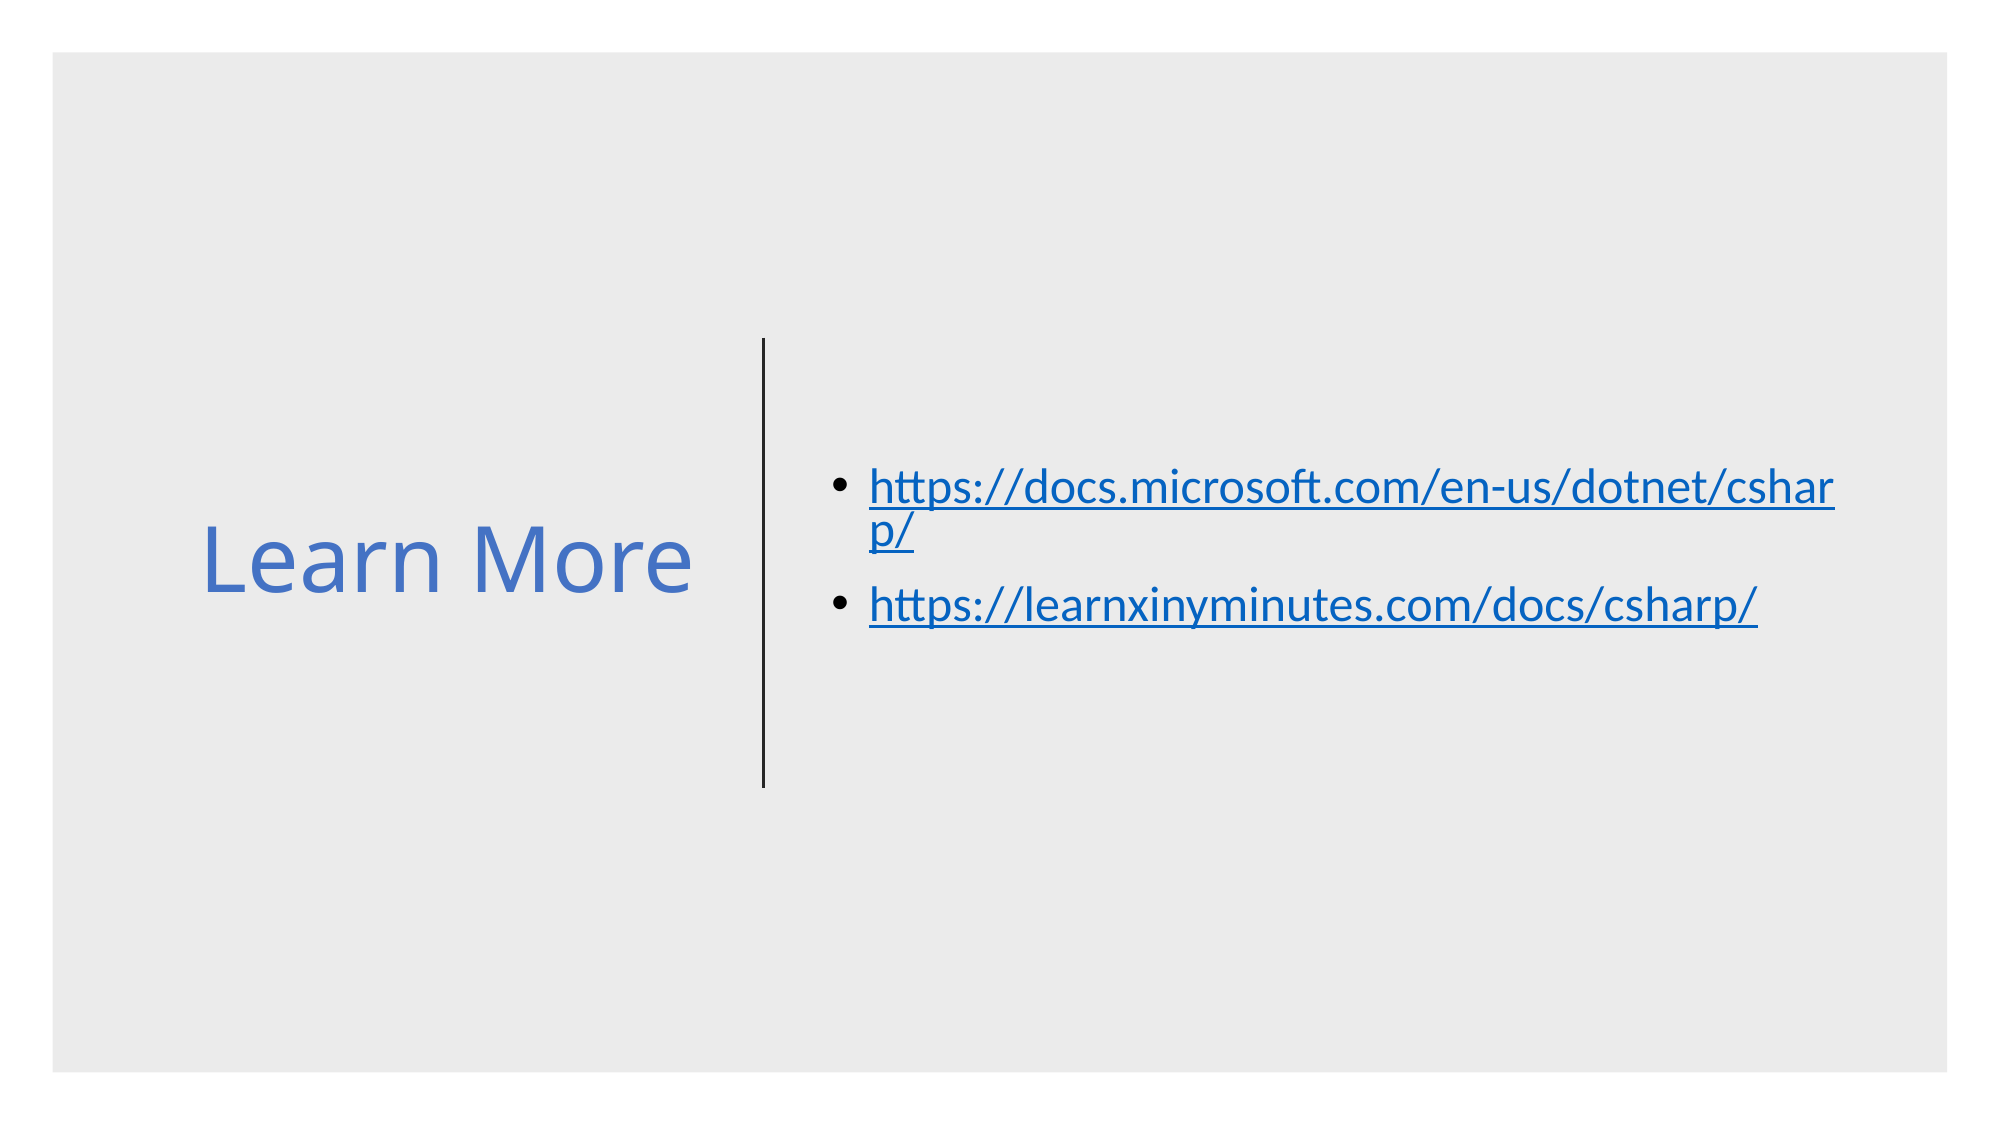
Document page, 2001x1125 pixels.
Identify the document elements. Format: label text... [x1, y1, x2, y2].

text_box [52, 51, 1948, 1073]
title Learn More [137, 158, 711, 967]
list https://docs.microsoft.com/en-us/dotnet/csharp/ https://learnxinyminutes.com/docs/csharp/ [816, 158, 1863, 967]
